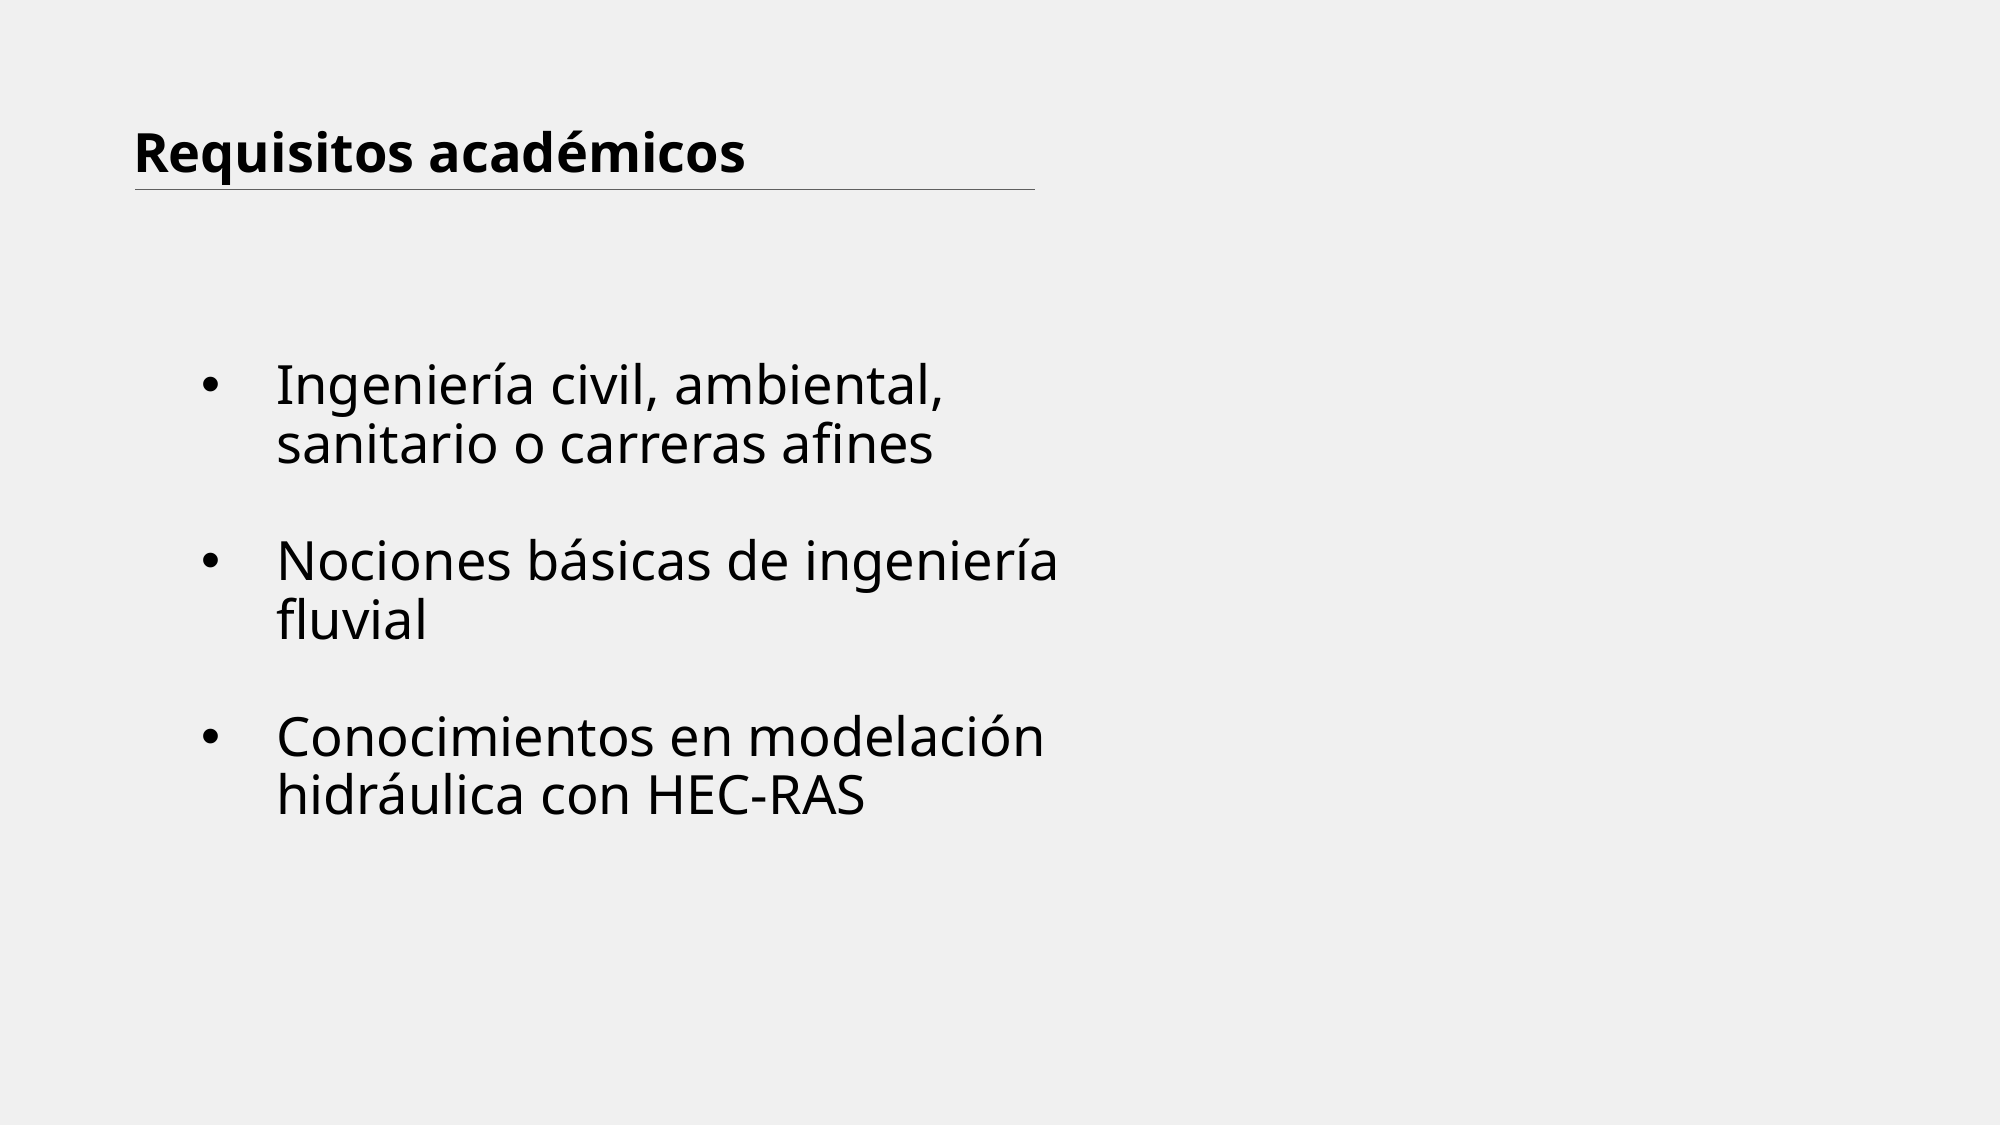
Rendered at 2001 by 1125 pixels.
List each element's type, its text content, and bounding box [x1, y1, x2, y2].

title Requisitos académicos [118, 118, 1156, 259]
text_box Ingeniería civil, ambiental, sanitario o carreras afines Nociones básicas de ingeniería fluvial Conocimientos en modelación hidráulica con HEC-RAS [185, 350, 1133, 904]
